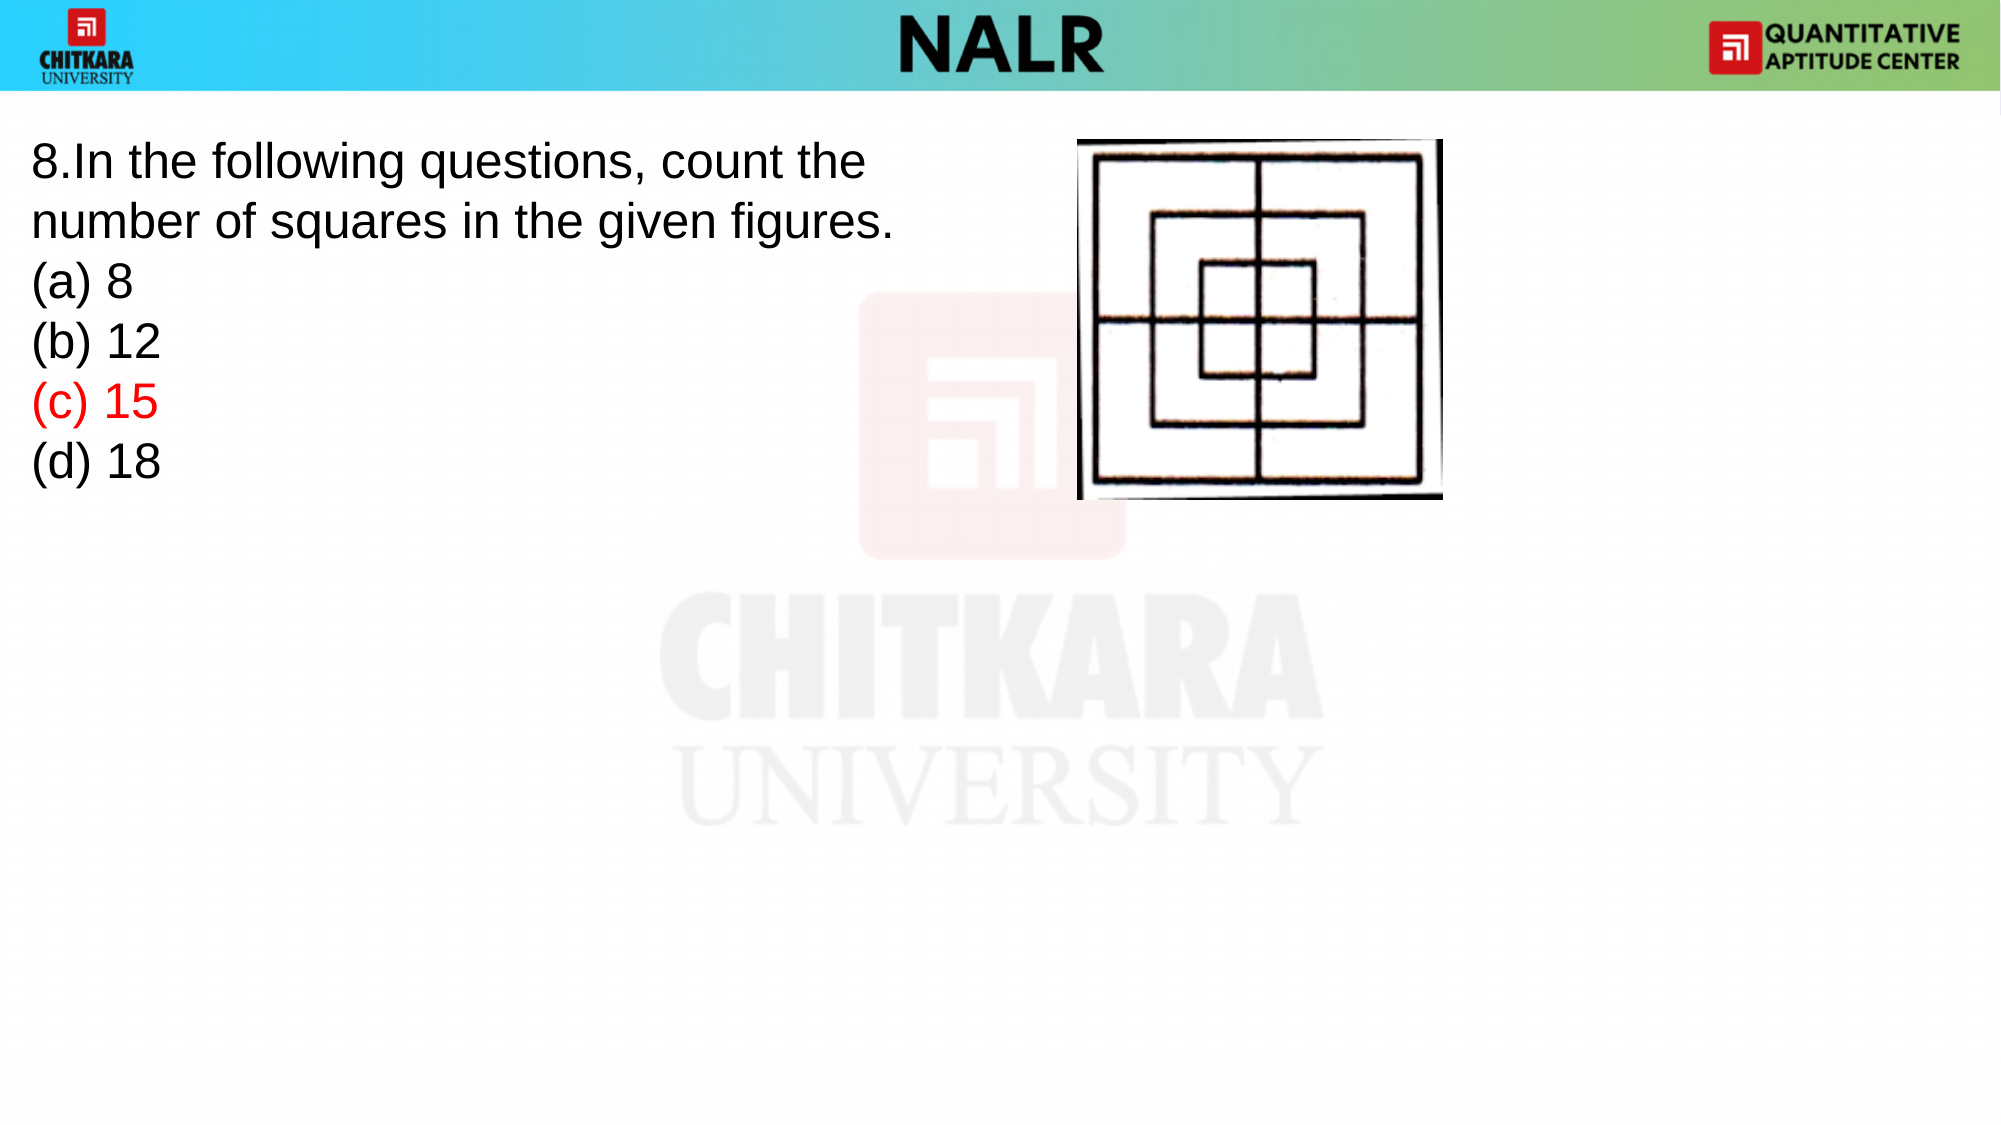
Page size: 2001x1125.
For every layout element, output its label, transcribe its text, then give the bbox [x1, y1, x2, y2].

text_box 8.In the following questions, count the number of squares in the given figures. (a) 8 (b) 12 (c) 15 (d) 18 [16, 121, 1017, 496]
picture [0, 0, 2001, 1125]
